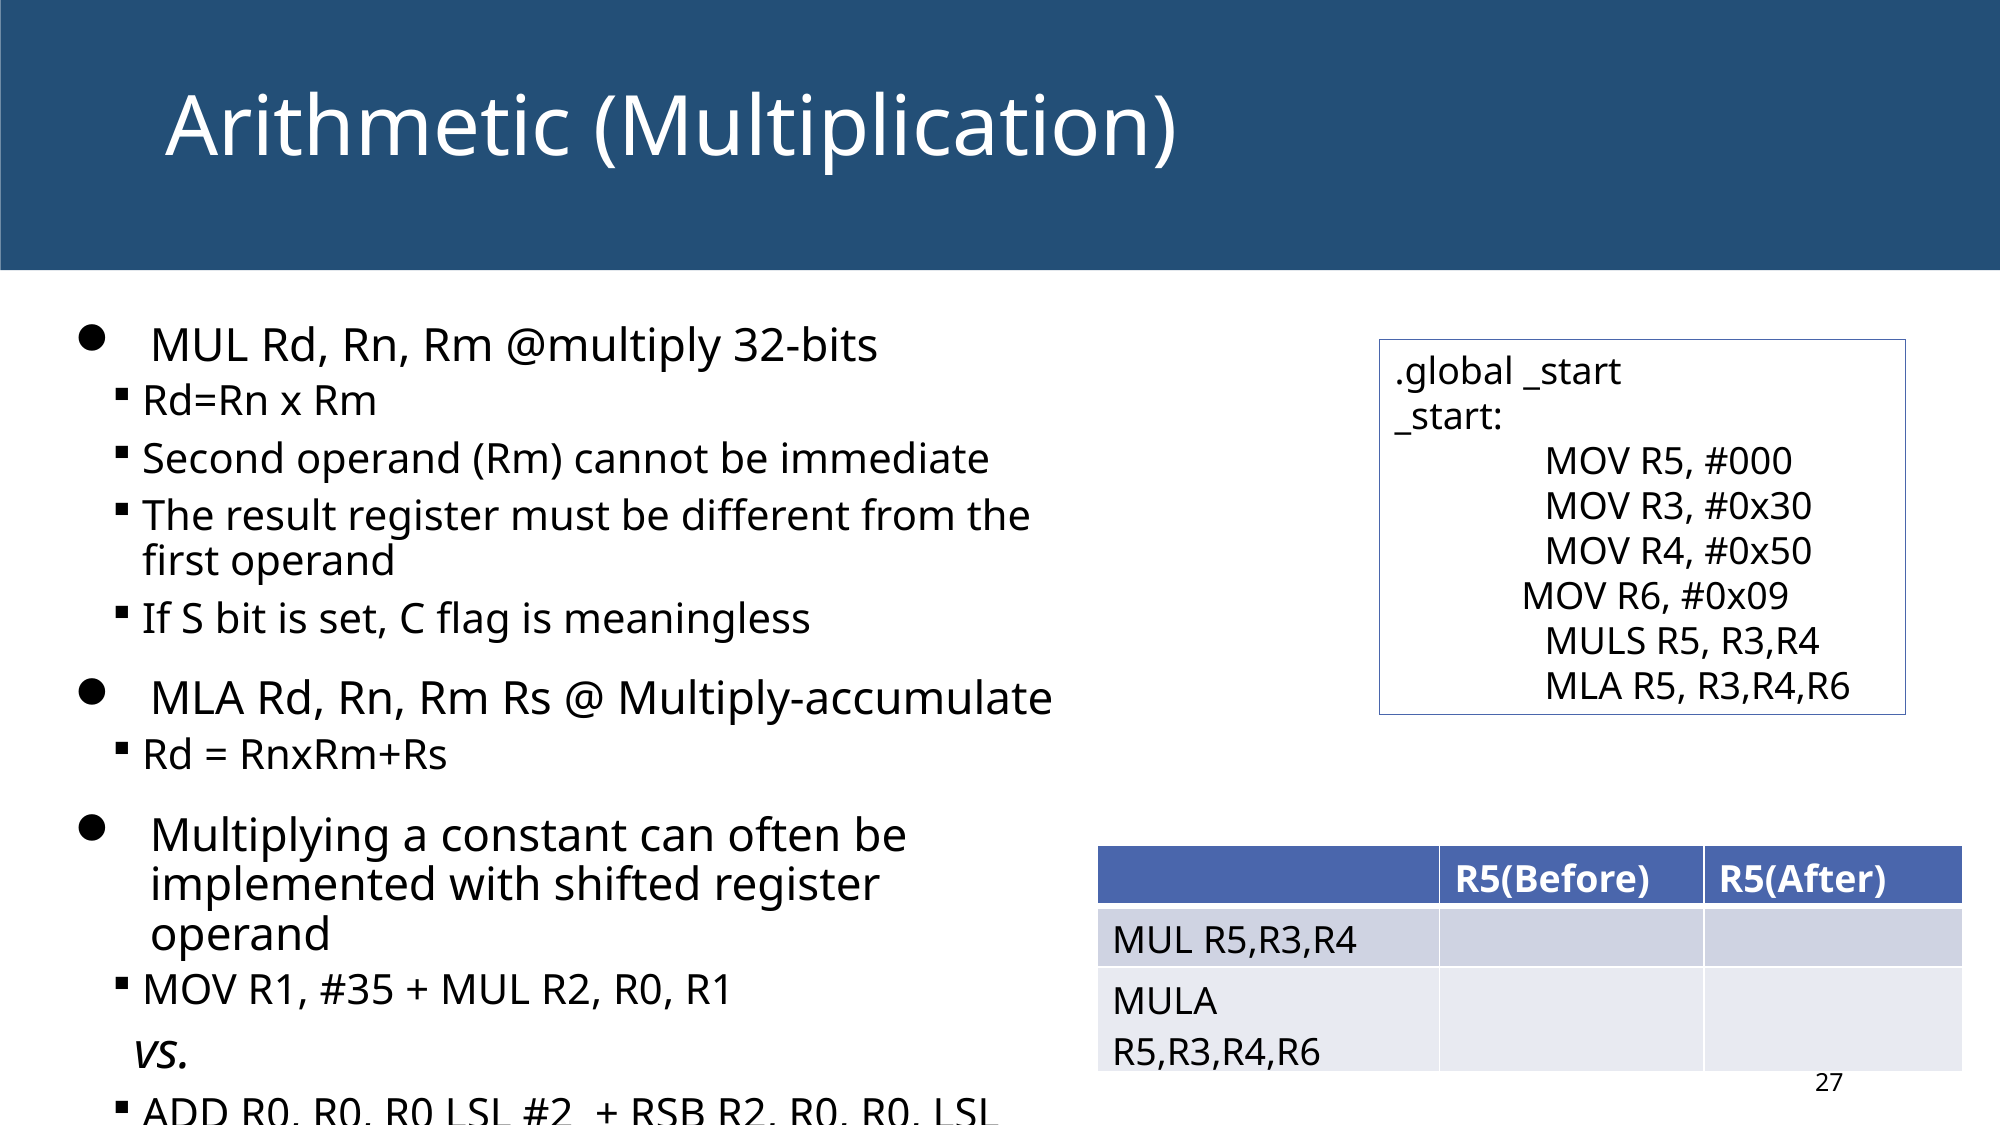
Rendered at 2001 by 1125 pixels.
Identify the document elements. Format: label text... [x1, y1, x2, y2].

table_cell [1440, 909, 1703, 966]
text_box .global _start _start: MOV R5, #000 MOV R3, #0x30 MOV R4, #0x50 MOV R6, #0x09 MULS R5, R3,R4 MLA R5, R3,R4,R6 [1379, 339, 1906, 715]
table_cell MULA R5,R3,R4,R6 [1098, 968, 1439, 1071]
slide_number 27 [1807, 1073, 1963, 1114]
table_cell MUL R5,R3,R4 [1098, 909, 1439, 966]
table_header R5(After) [1705, 846, 1962, 903]
table_header R5(Before) [1440, 846, 1703, 903]
table_header [1098, 846, 1439, 903]
list MUL Rd, Rn, Rm @multiply 32-bits Rd=Rn x Rm Second operand (Rm) cannot be immediate The result register must be different from the first operand If S bit is set, C flag is meaningless MLA Rd, Rn, Rm Rs @ Multiply-accumulate Rd = RnxRm+Rs Multiplying a constant can often be implemented with shifted register operand MOV R1, #35 + MUL R2, R0, R1 vs. ADD R0, R0, R0 LSL #2 + RSB R2, R0, R0, LSL #3 [59, 314, 1073, 1079]
title Arithmetic (Multiplication) [150, 46, 1850, 213]
table_cell [1705, 909, 1962, 966]
table_cell [1705, 968, 1962, 1071]
table_cell [1440, 968, 1703, 1071]
